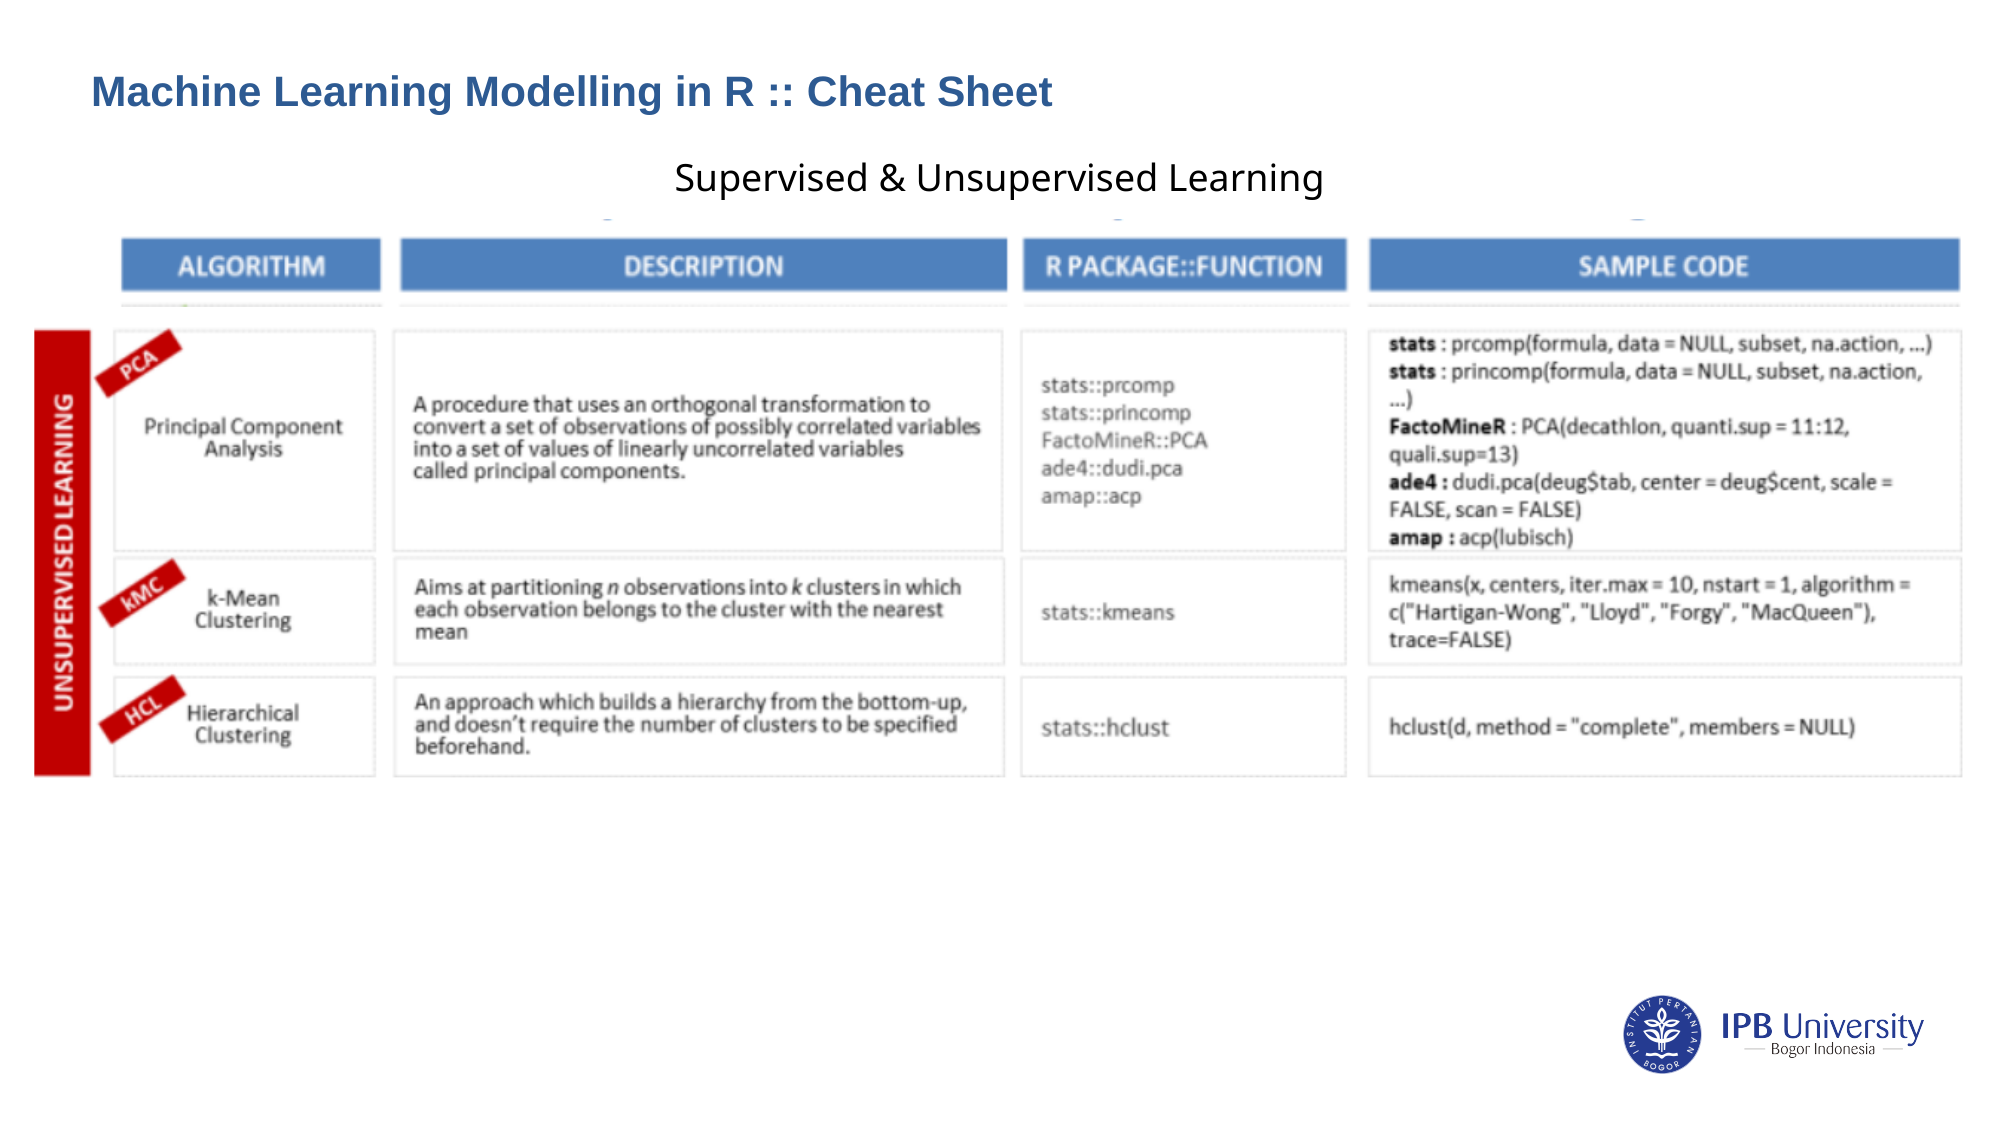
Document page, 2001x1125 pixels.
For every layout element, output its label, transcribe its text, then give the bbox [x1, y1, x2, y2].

picture [32, 326, 1974, 791]
text_box Machine Learning Modelling in R :: Cheat Sheet [76, 29, 1229, 123]
picture [1623, 994, 1924, 1074]
picture [110, 219, 1974, 308]
text_box Supervised & Unsupervised Learning [231, 146, 1769, 207]
